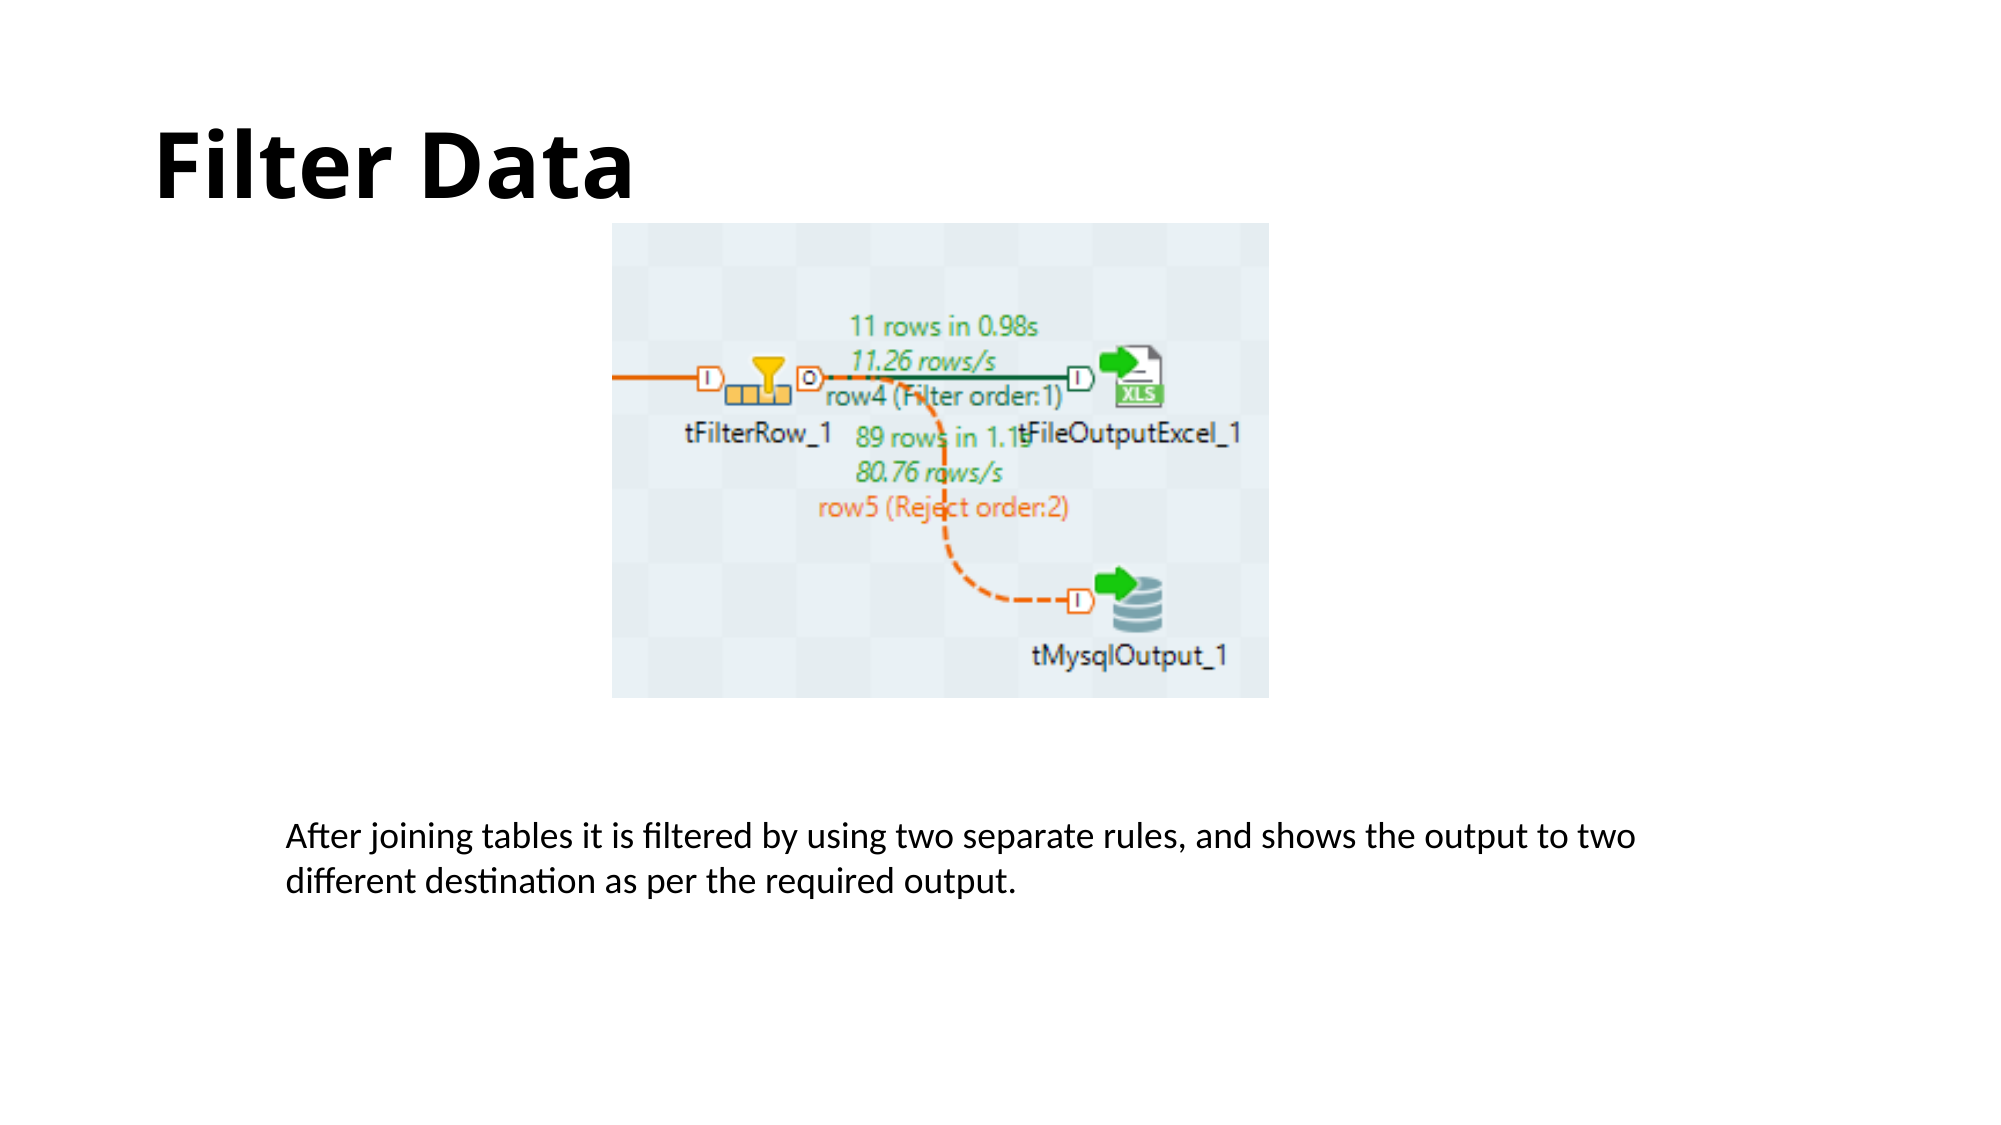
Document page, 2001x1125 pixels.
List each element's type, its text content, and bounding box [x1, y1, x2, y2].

title Filter Data [137, 59, 1863, 278]
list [612, 223, 1269, 698]
text_box After joining tables it is filtered by using two separate rules, and shows the output to two different destination as per the required output. [270, 803, 1787, 909]
